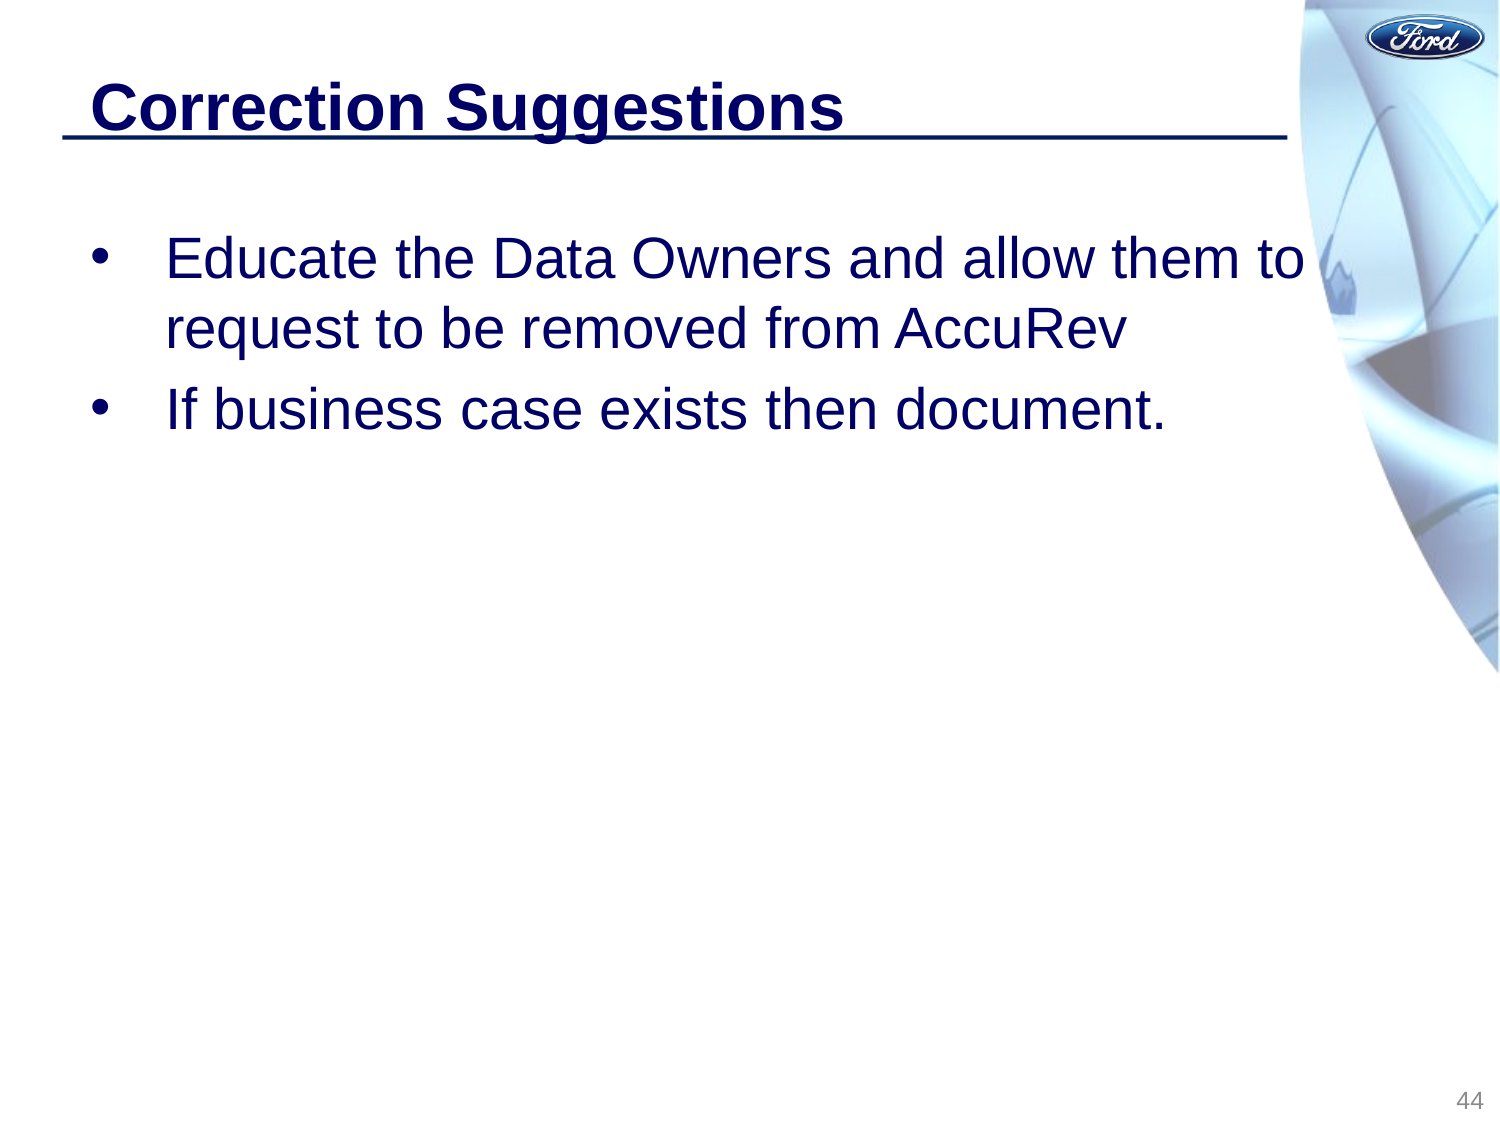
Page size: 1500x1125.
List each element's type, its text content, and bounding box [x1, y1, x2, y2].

slide_number 44 [1149, 1074, 1500, 1125]
text_box [1299, 0, 1500, 675]
picture [1350, 0, 1500, 75]
title Correction Suggestions [75, 45, 1275, 163]
list Educate the Data Owners and allow them to request to be removed from AccuRev If business case exists then document. [75, 212, 1388, 988]
